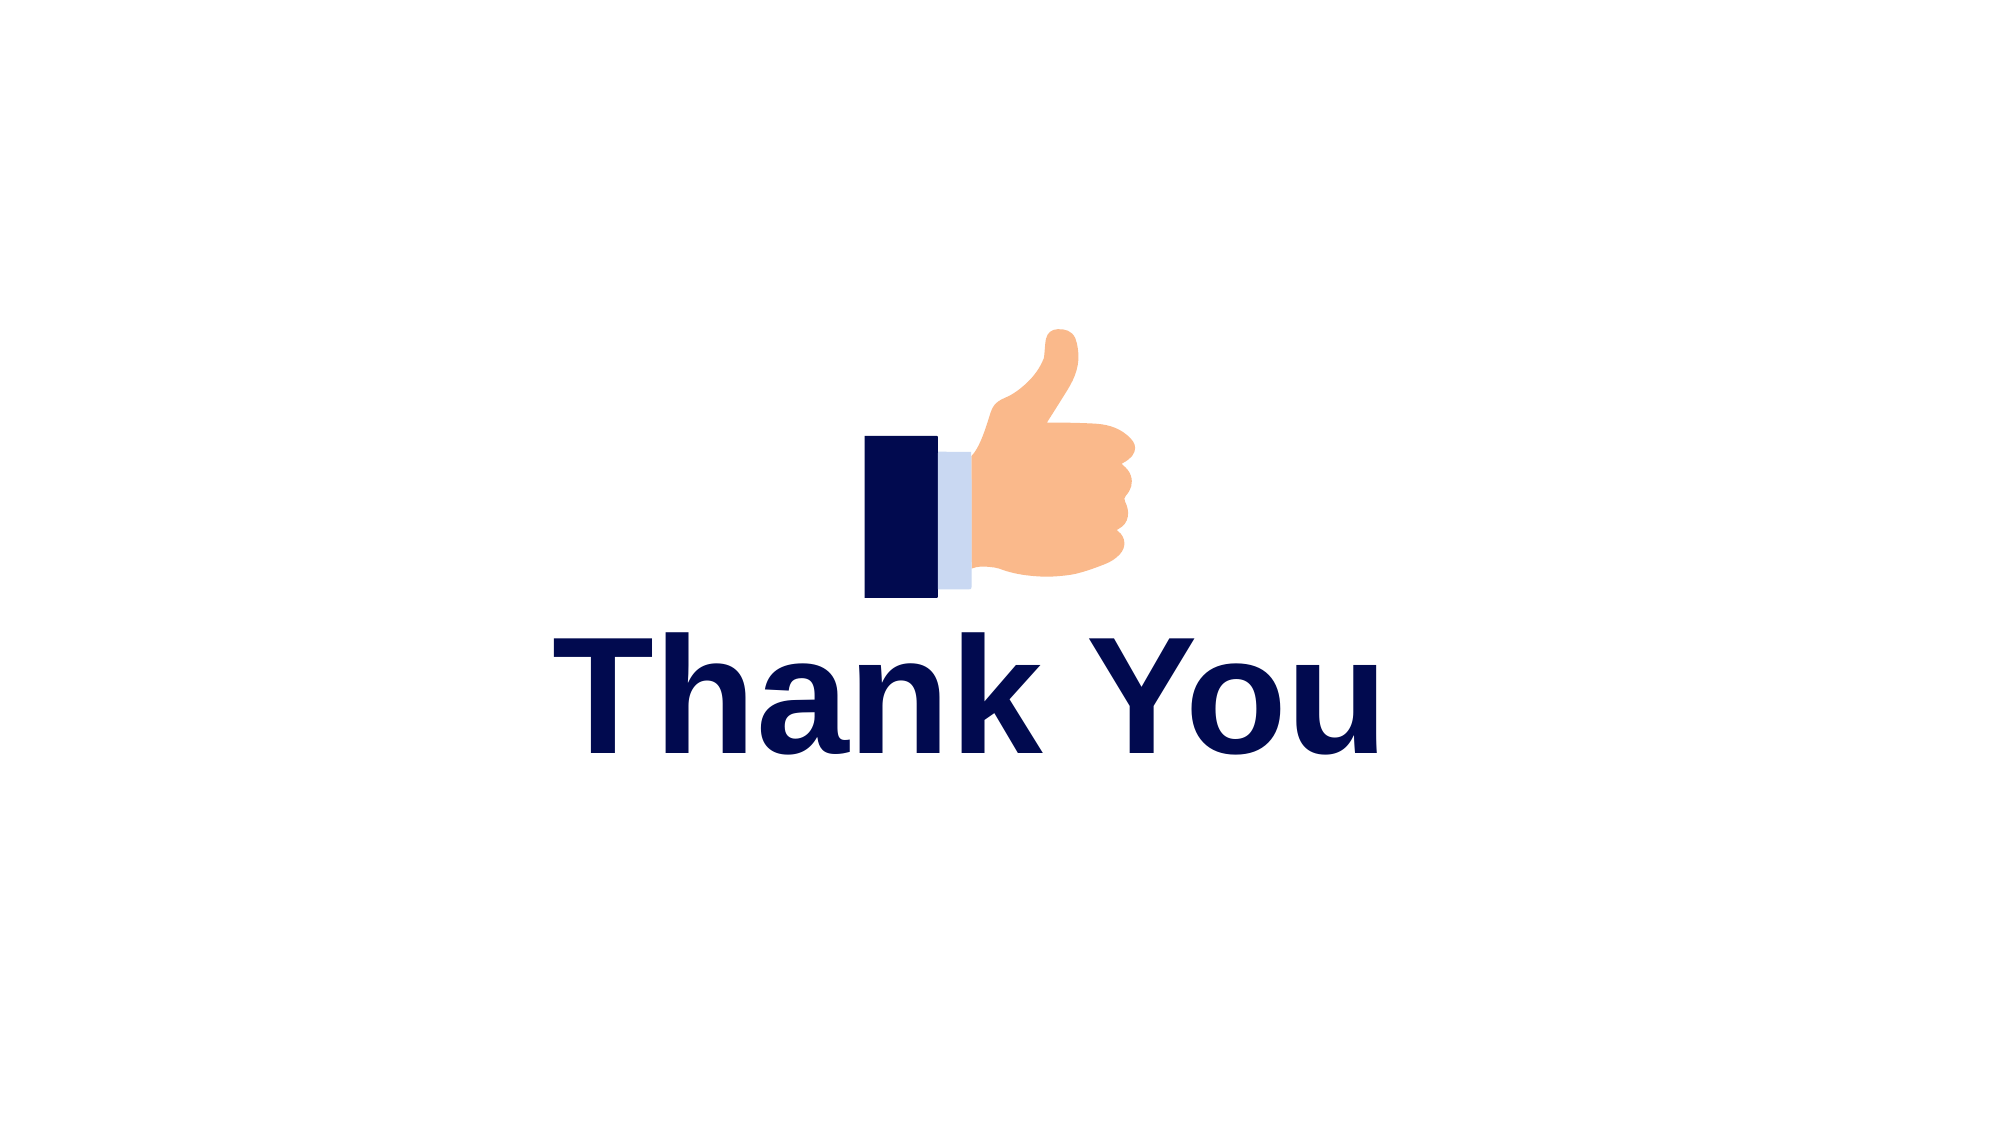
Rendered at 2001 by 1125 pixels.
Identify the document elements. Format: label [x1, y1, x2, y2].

text_box [538, 329, 1462, 796]
